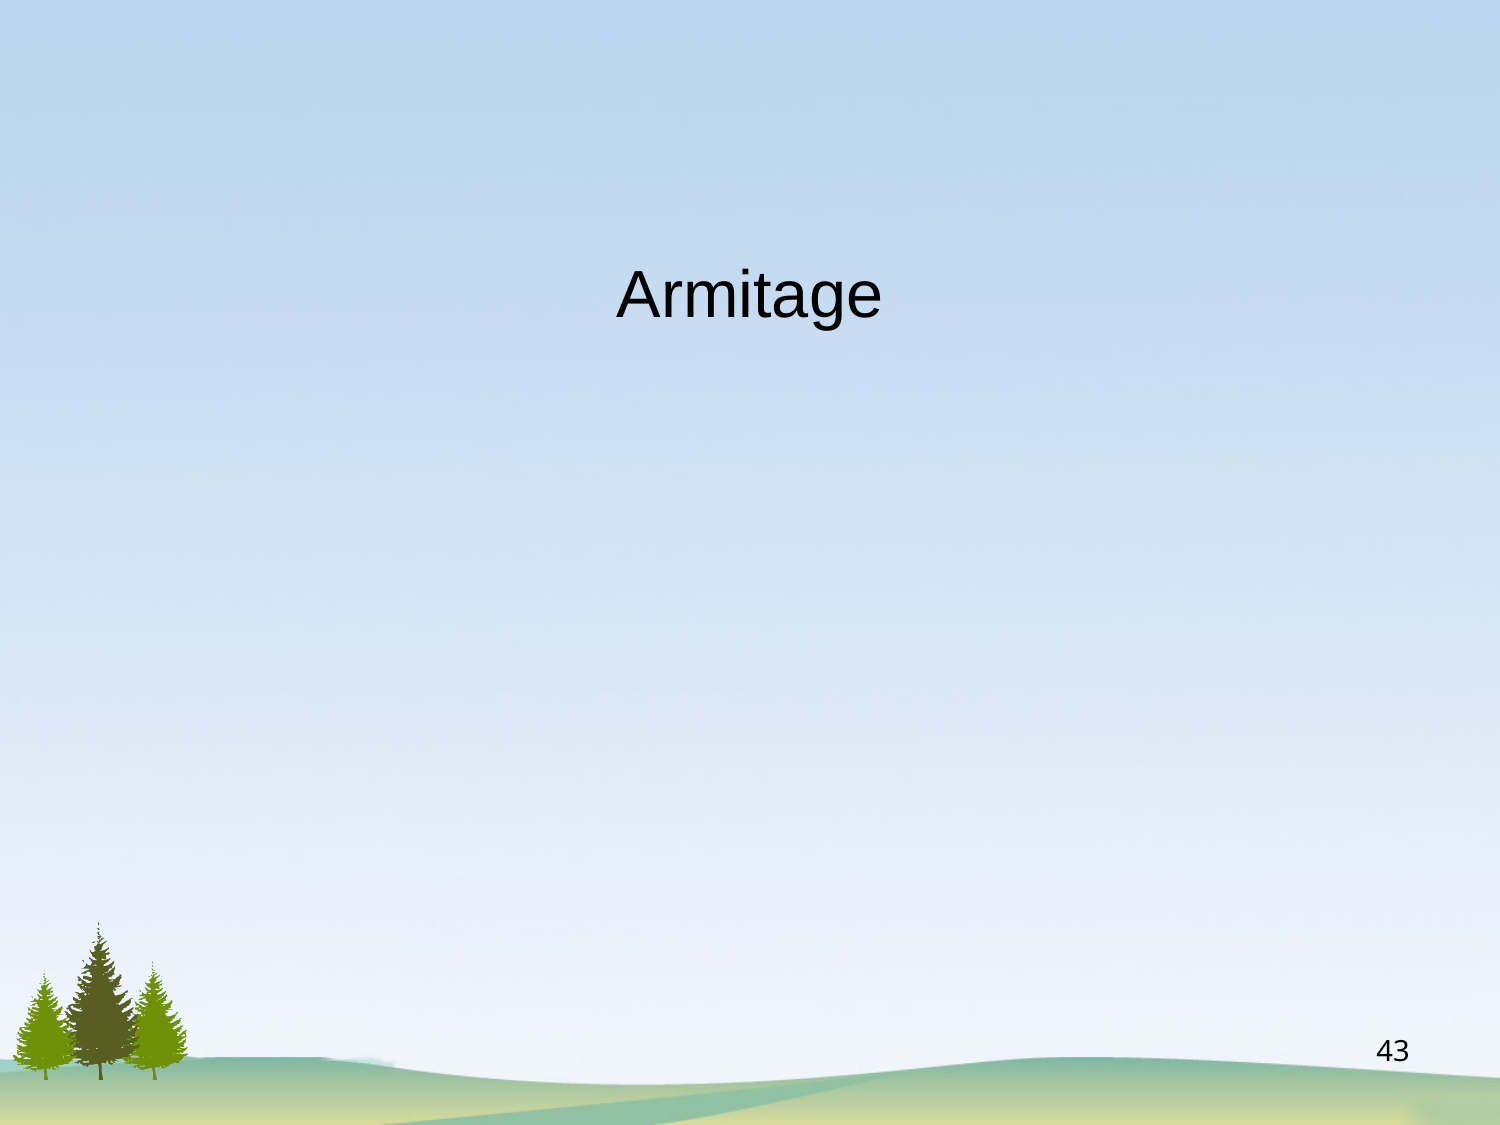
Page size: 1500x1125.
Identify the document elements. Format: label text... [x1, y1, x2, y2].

picture [0, 0, 1500, 1125]
list Armitage [75, 243, 1425, 578]
slide_number 43 [1074, 1024, 1425, 1103]
